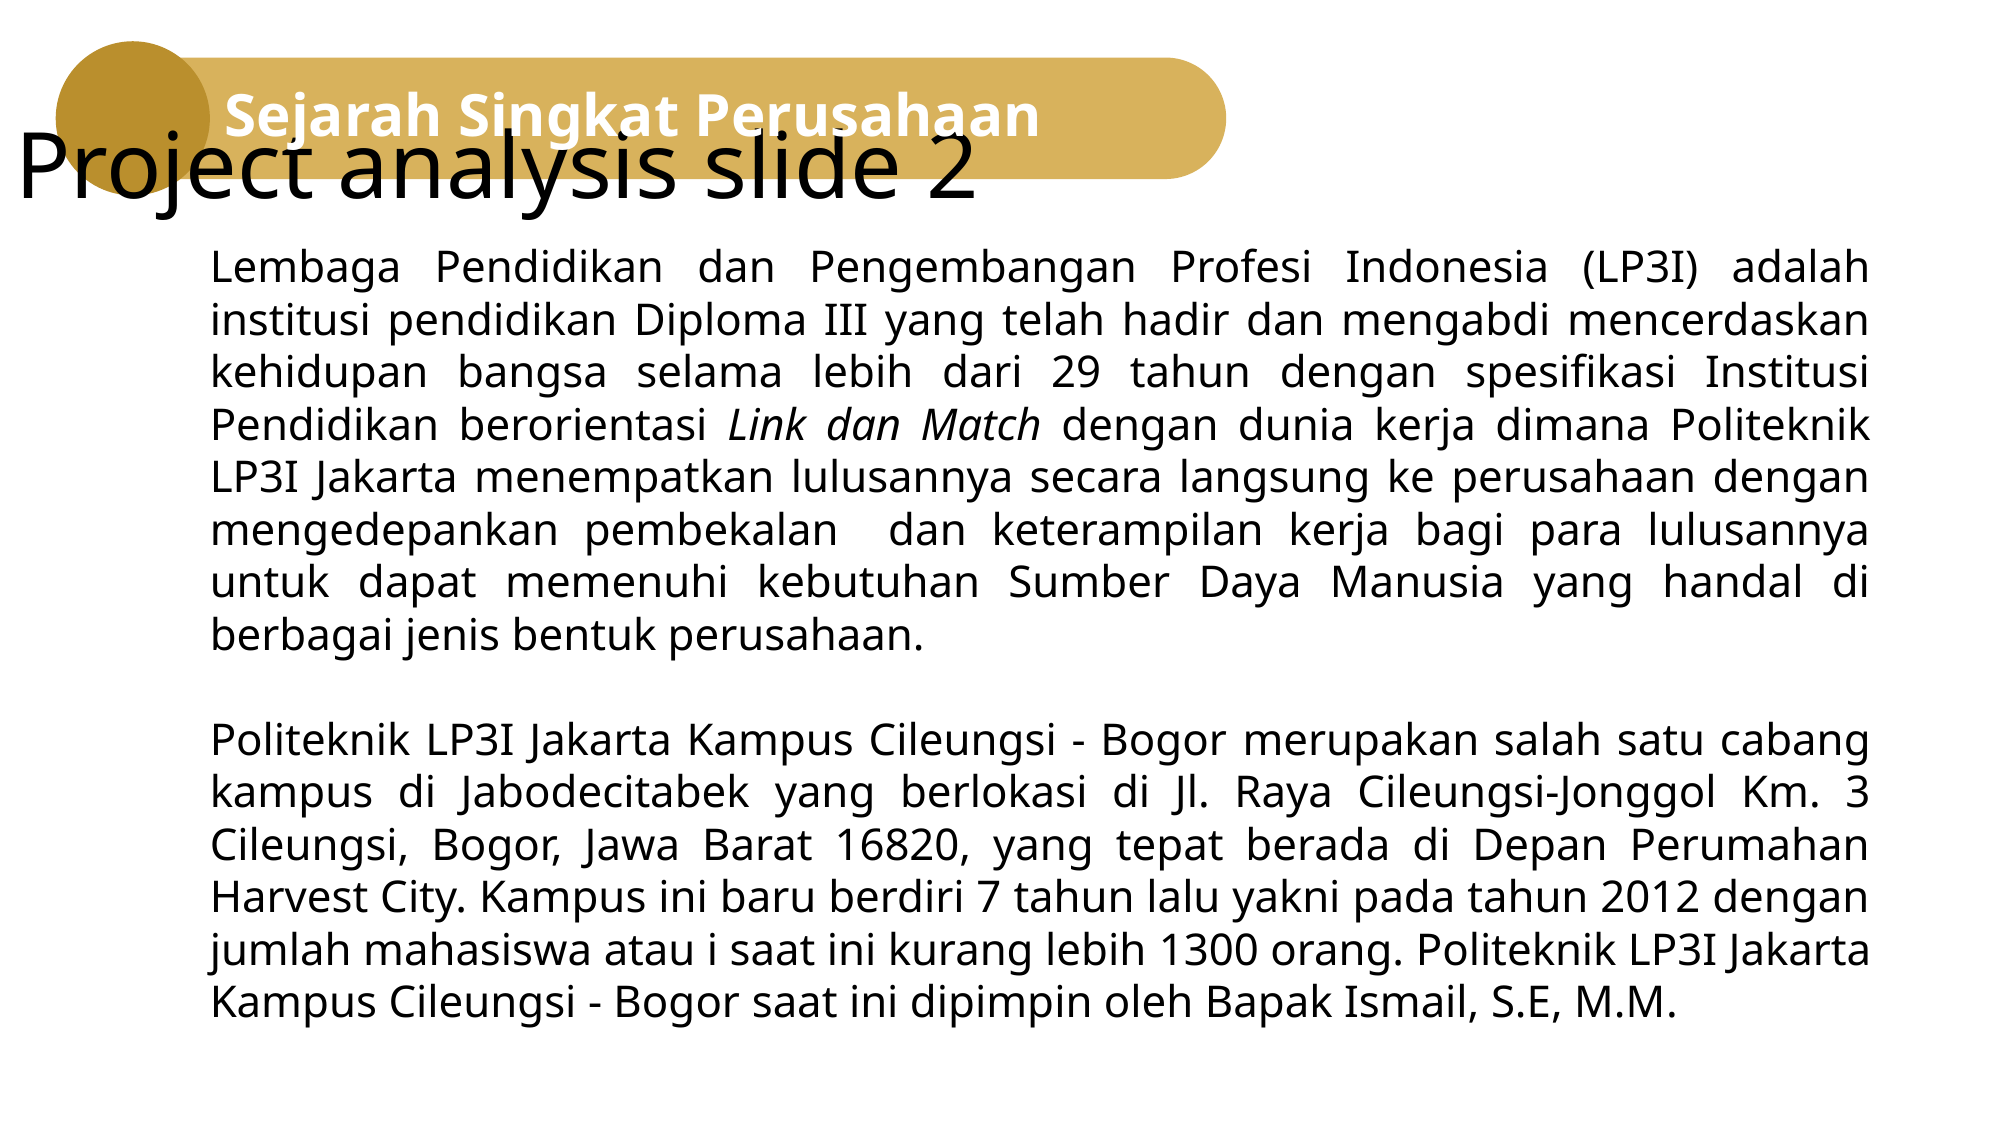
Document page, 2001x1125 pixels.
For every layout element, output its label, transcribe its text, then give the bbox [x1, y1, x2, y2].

text_box Sejarah Singkat Perusahaan [188, 86, 1078, 150]
title Project analysis slide 2 [0, 59, 1725, 278]
text_box [81, 40, 184, 59]
text_box Lembaga Pendidikan dan Pengembangan Profesi Indonesia (LP3I) adalah institusi pendidikan Diploma III yang telah hadir dan mengabdi mencerdaskan kehidupan bangsa selama lebih dari 29 tahun dengan spesifikasi Institusi Pendidikan berorientasi Link dan Match dengan dunia kerja dimana Politeknik LP3I Jakarta menempatkan lulusannya secara langsung ke perusahaan dengan mengedepankan pembekalan dan keterampilan kerja bagi para lulusannya untuk dapat memenuhi kebutuhan Sumber Daya Manusia yang handal di berbagai jenis bentuk perusahaan. Politeknik LP3I Jakarta Kampus Cileungsi - Bogor merupakan salah satu cabang kampus di Jabodecitabek yang berlokasi di Jl. Raya Cileungsi-Jonggol Km. 3 Cileungsi, Bogor, Jawa Barat 16820, yang tepat berada di Depan Perumahan Harvest City. Kampus ini baru berdiri 7 tahun lalu yakni pada tahun 2012 dengan jumlah mahasiswa atau i saat ini kurang lebih 1300 orang. Politeknik LP3I Jakarta Kampus Cileungsi - Bogor saat ini dipimpin oleh Bapak Ismail, S.E, M.M. [209, 238, 1872, 1027]
